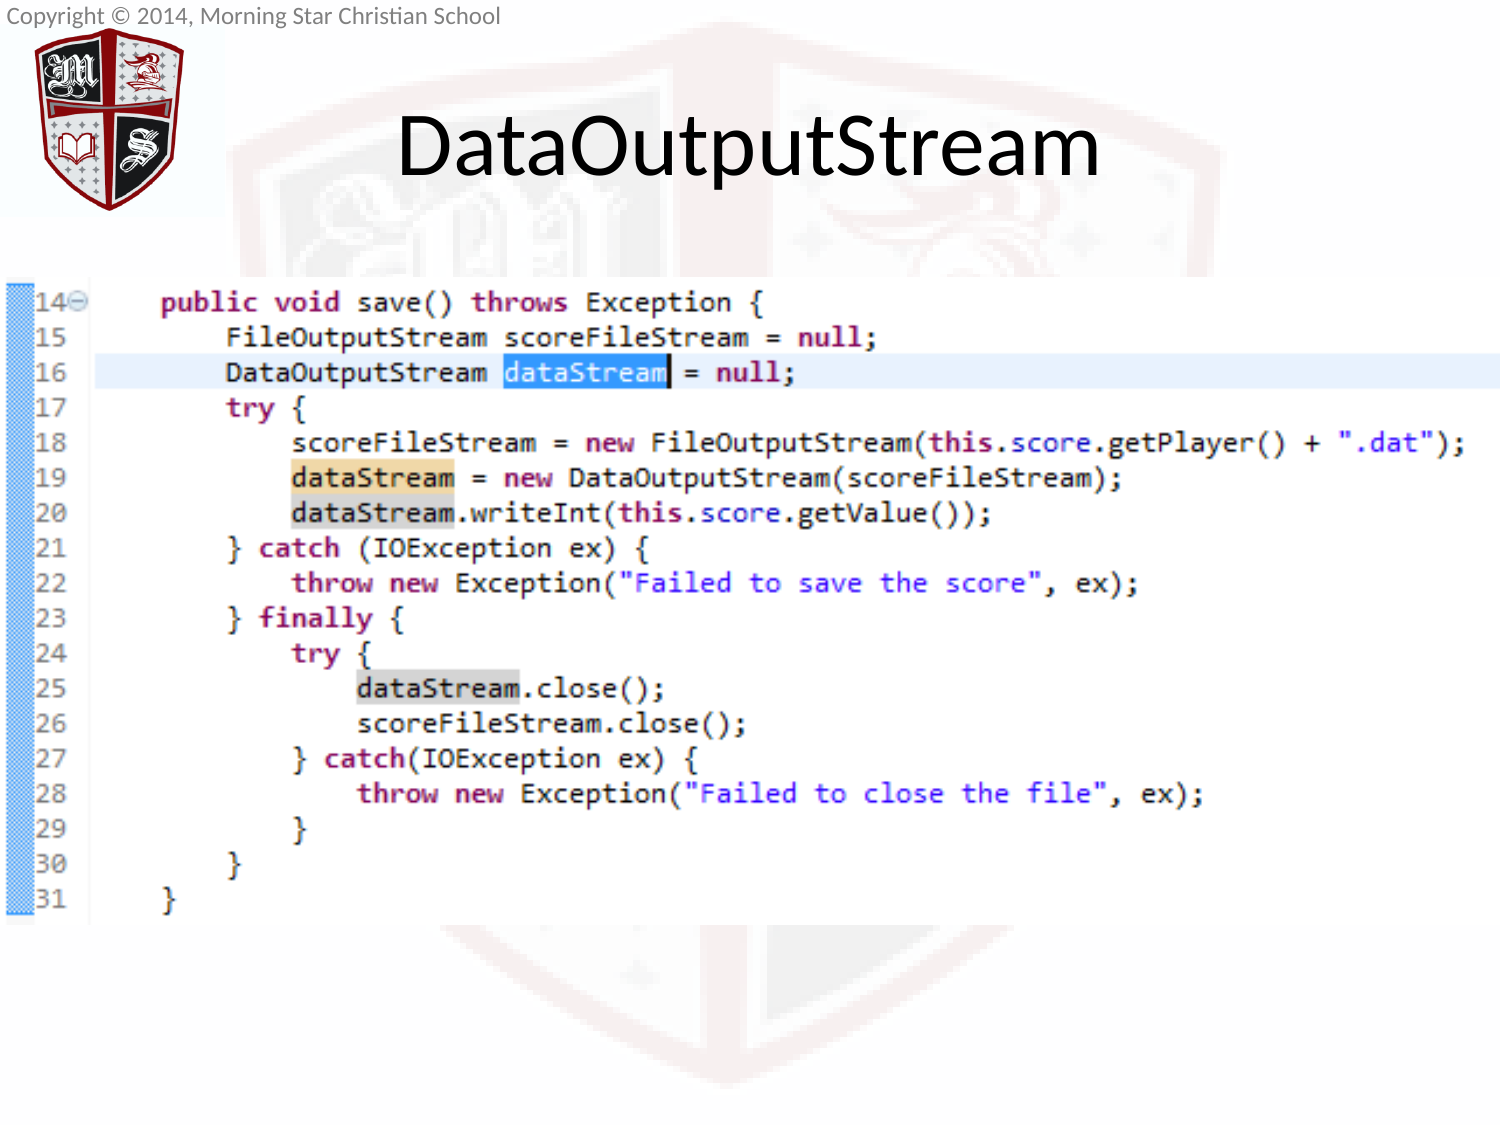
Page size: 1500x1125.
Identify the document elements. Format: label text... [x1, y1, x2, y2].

picture [0, 24, 225, 217]
picture [0, 277, 1500, 925]
title DataOutputStream [75, 45, 1425, 233]
